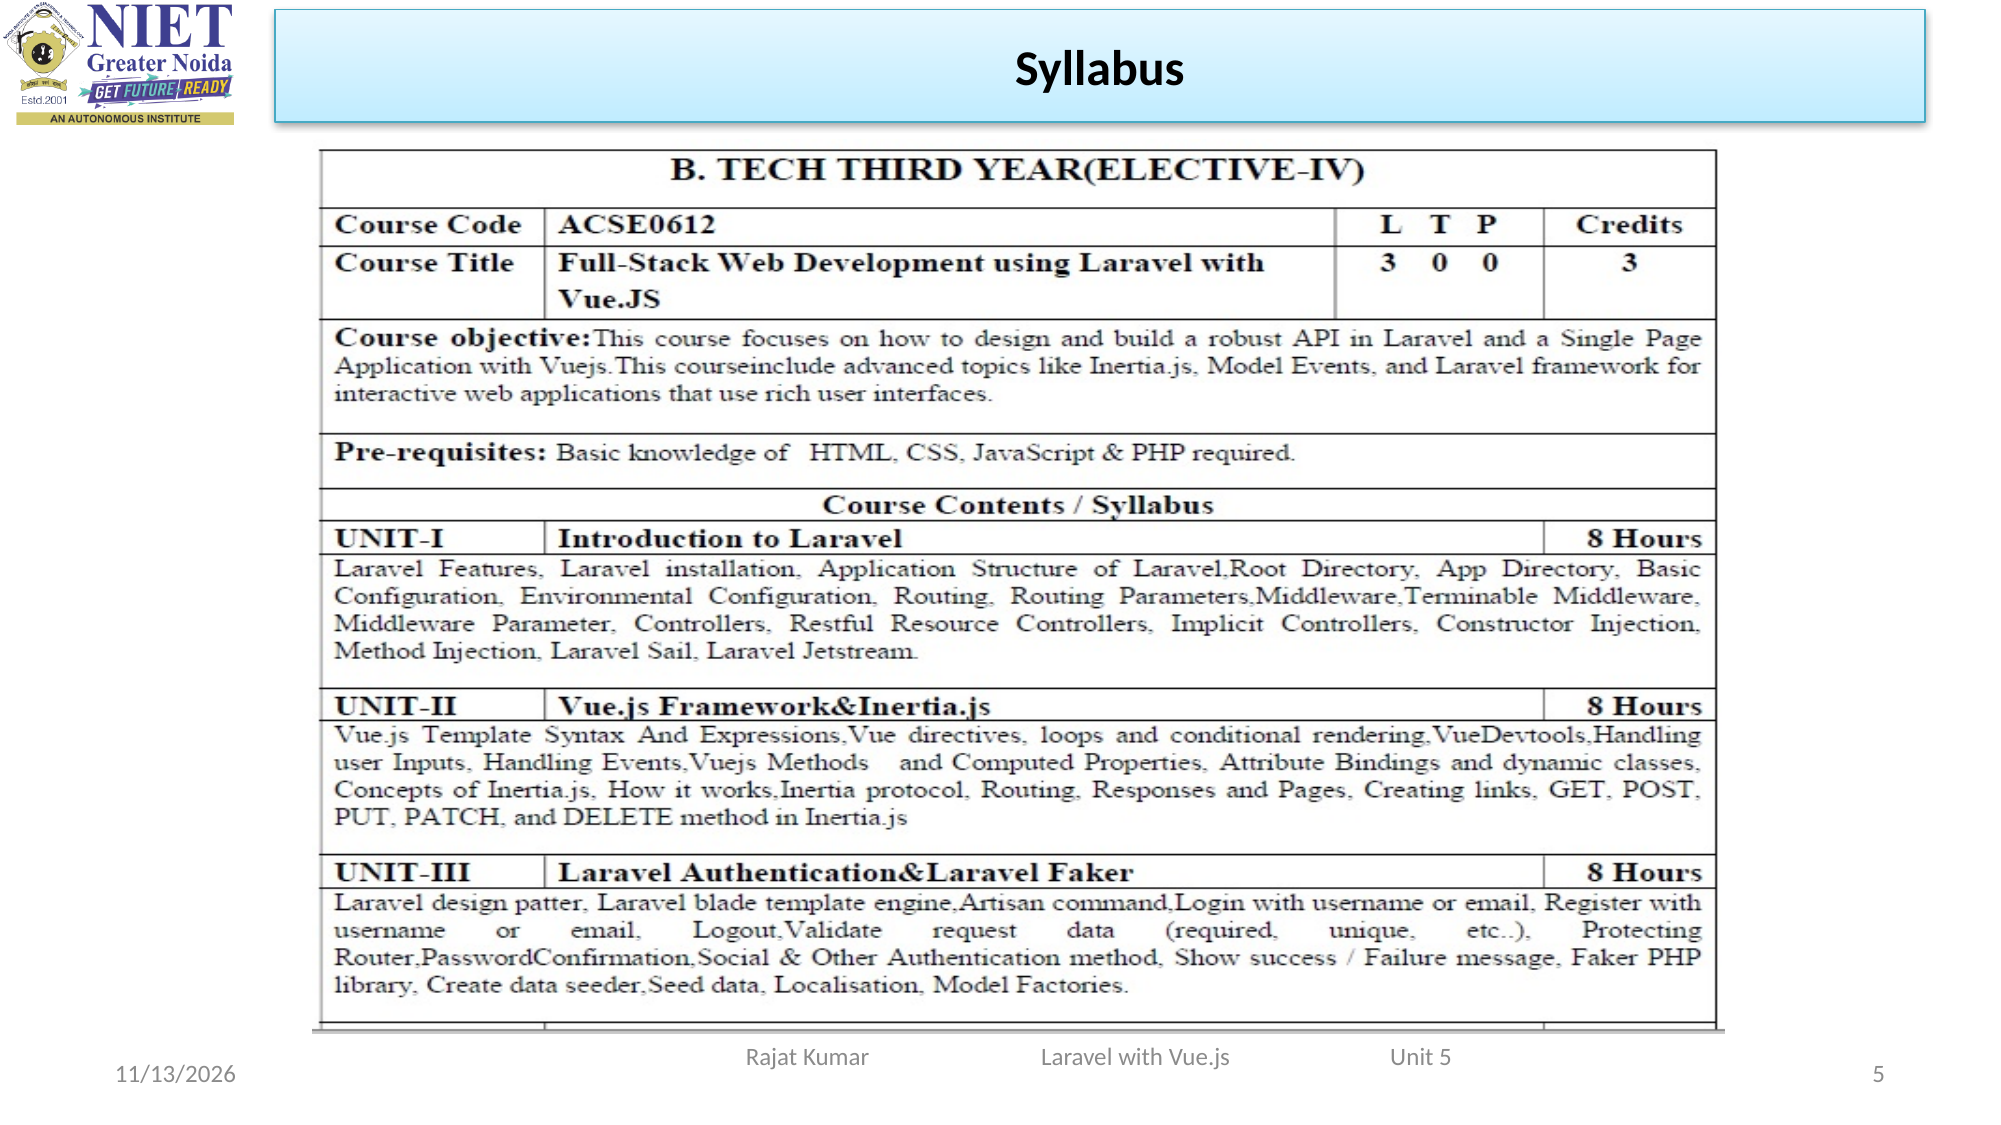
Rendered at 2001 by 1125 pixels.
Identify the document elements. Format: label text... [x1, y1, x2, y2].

text_box Syllabus [274, 9, 1926, 123]
slide_number 5 [1433, 1042, 1900, 1103]
footer Rajat Kumar Laravel with Vue.js Unit 5 [712, 1042, 1433, 1085]
picture [312, 139, 1726, 1035]
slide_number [99, 1042, 567, 1103]
picture [3, 2, 234, 125]
